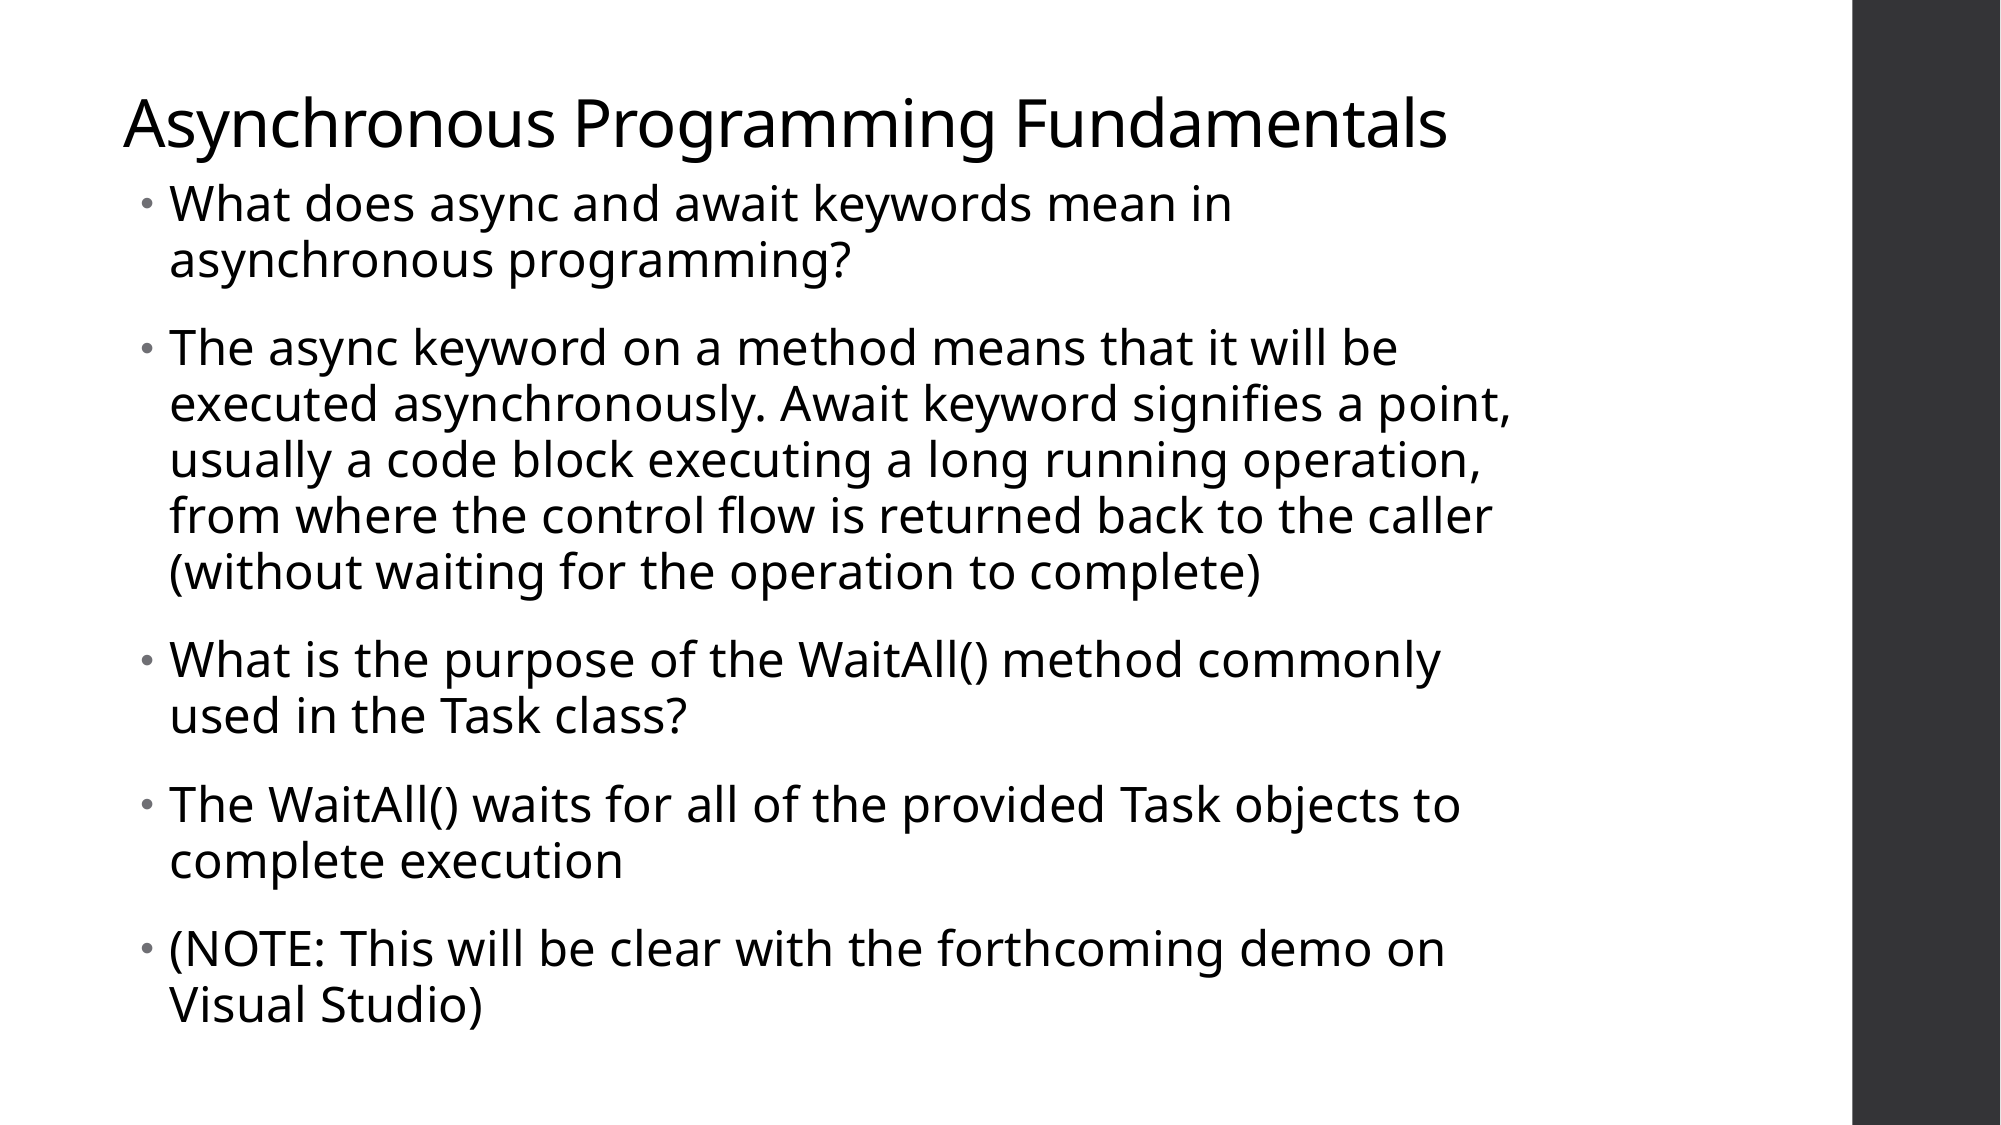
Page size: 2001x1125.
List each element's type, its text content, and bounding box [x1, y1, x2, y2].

title Asynchronous Programming Fundamentals [108, 68, 1558, 170]
list What does async and await keywords mean in asynchronous programming? The async keyword on a method means that it will be executed asynchronously. Await keyword signifies a point, usually a code block executing a long running operation, from where the control flow is returned back to the caller (without waiting for the operation to complete) What is the purpose of the WaitAll() method commonly used in the Task class? The WaitAll() waits for all of the provided Task objects to complete execution (NOTE: This will be clear with the forthcoming demo on Visual Studio) [125, 170, 1541, 1102]
